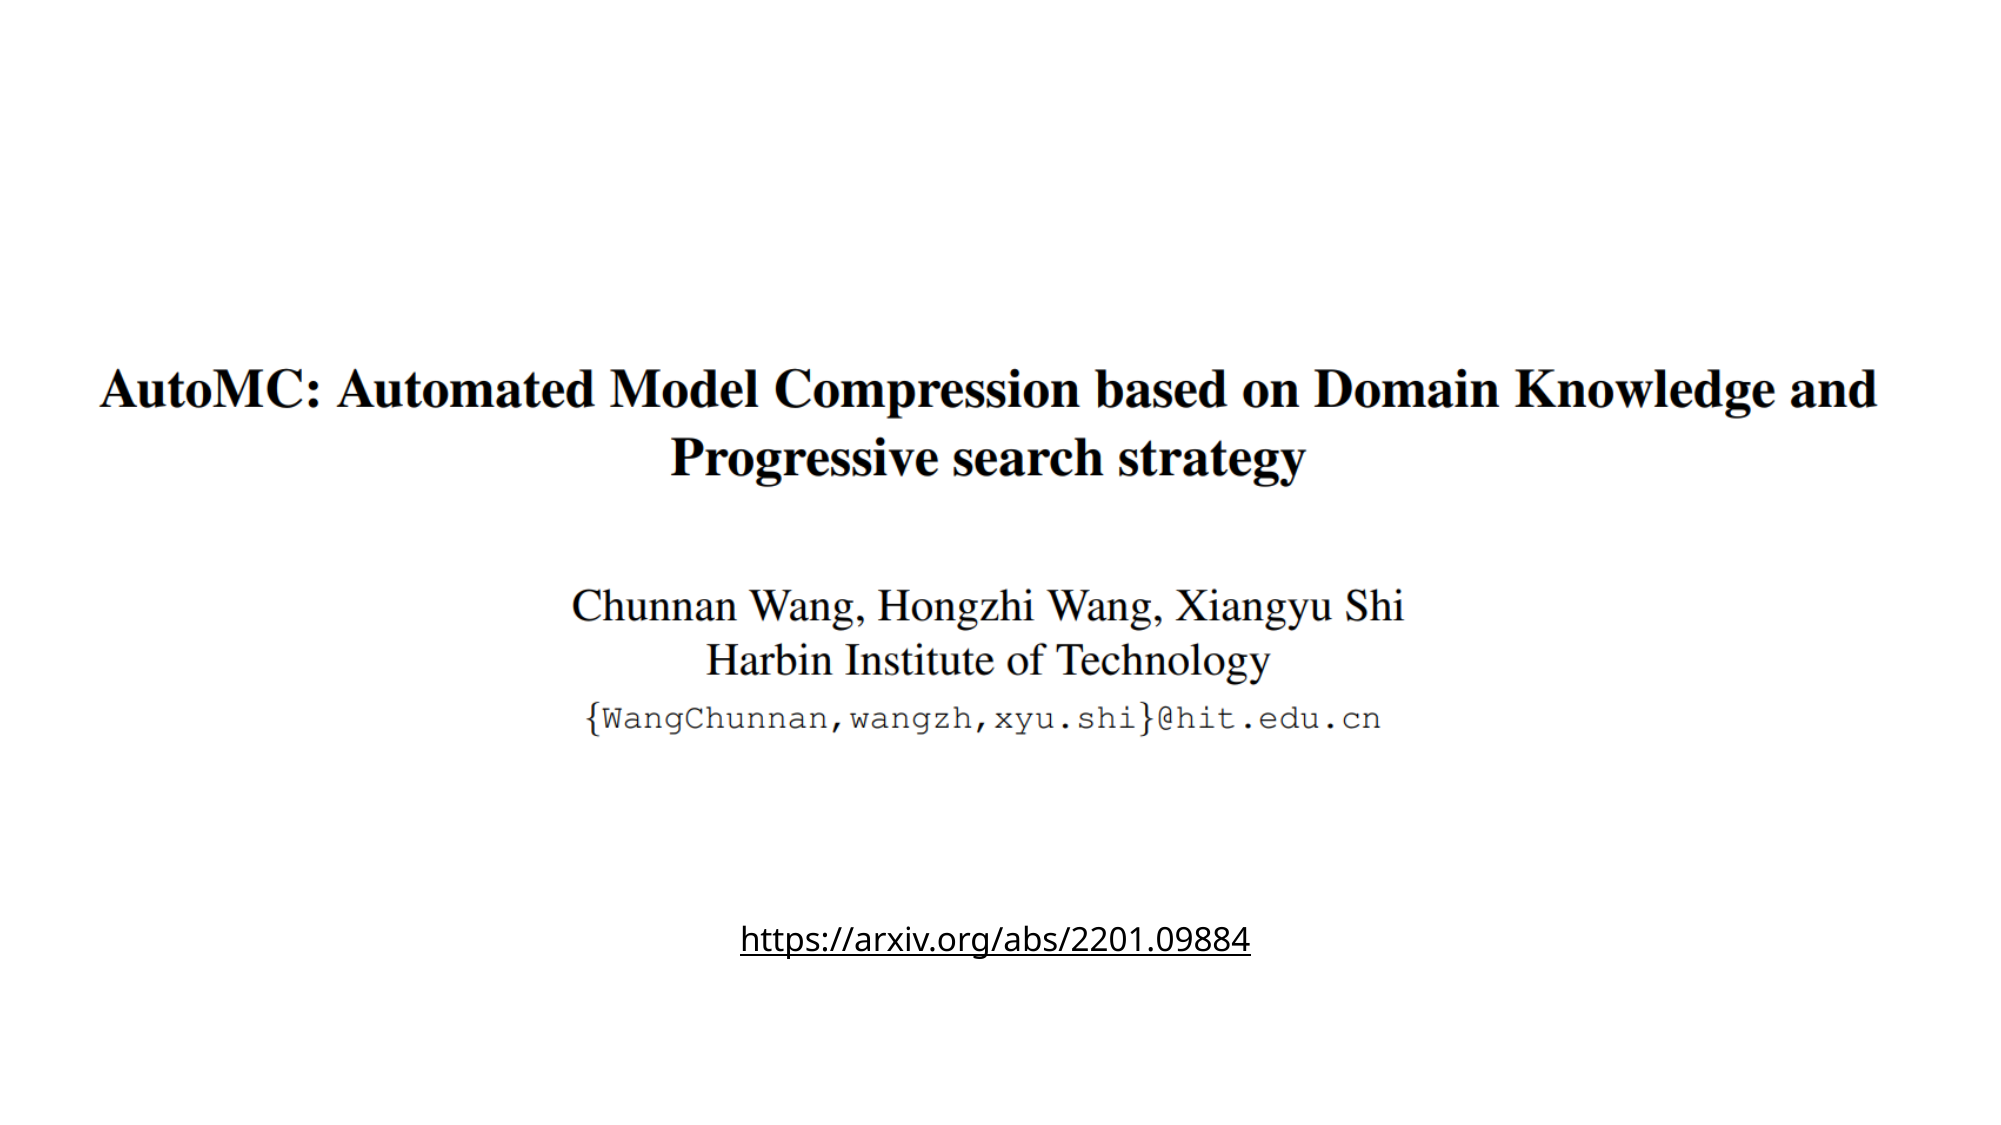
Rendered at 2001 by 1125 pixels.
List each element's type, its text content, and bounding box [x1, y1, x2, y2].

subtitle https://arxiv.org/abs/2201.09884 [710, 911, 1290, 972]
picture [69, 335, 1931, 762]
